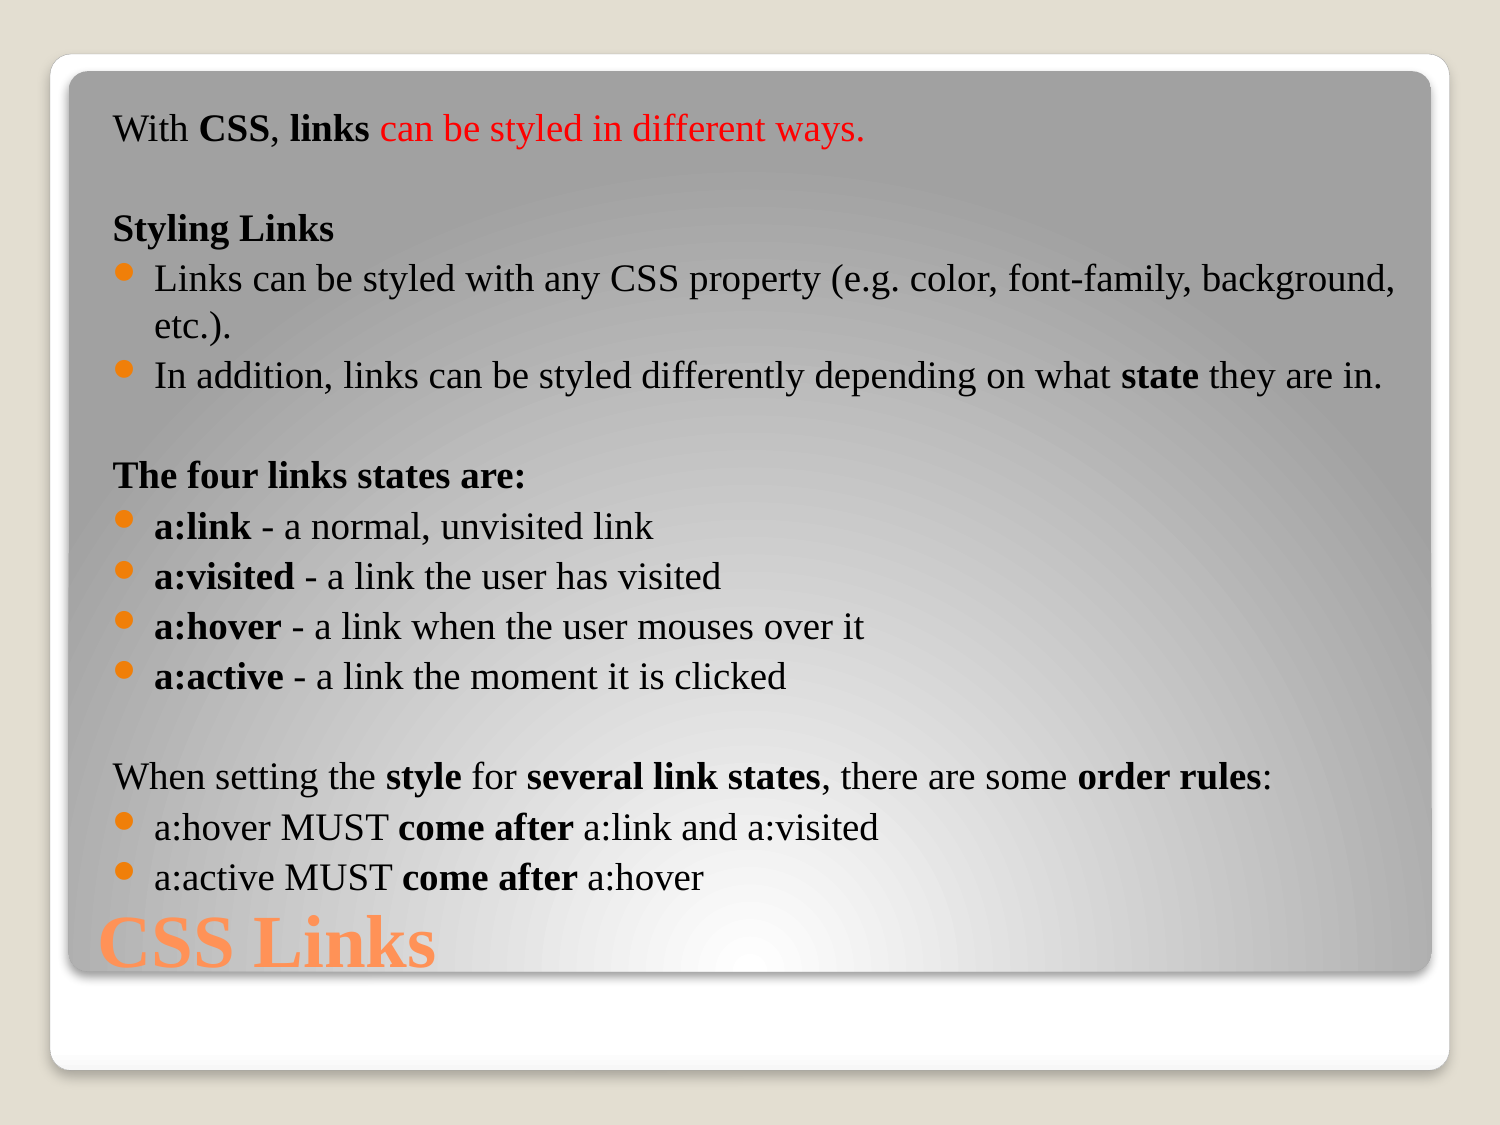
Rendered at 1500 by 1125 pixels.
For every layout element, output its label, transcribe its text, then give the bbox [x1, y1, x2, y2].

title CSS Links [82, 913, 1425, 990]
list With CSS, links can be styled in different ways. Styling Links Links can be styled with any CSS property (e.g. color, font-family, background, etc.). In addition, links can be styled differently depending on what state they are in. The four links states are: a:link - a normal, unvisited link a:visited - a link the user has visited a:hover - a link when the user mouses over it a:active - a link the moment it is clicked When setting the style for several link states, there are some order rules: a:hover MUST come after a:link and a:visited a:active MUST come after a:hover [82, 86, 1425, 913]
